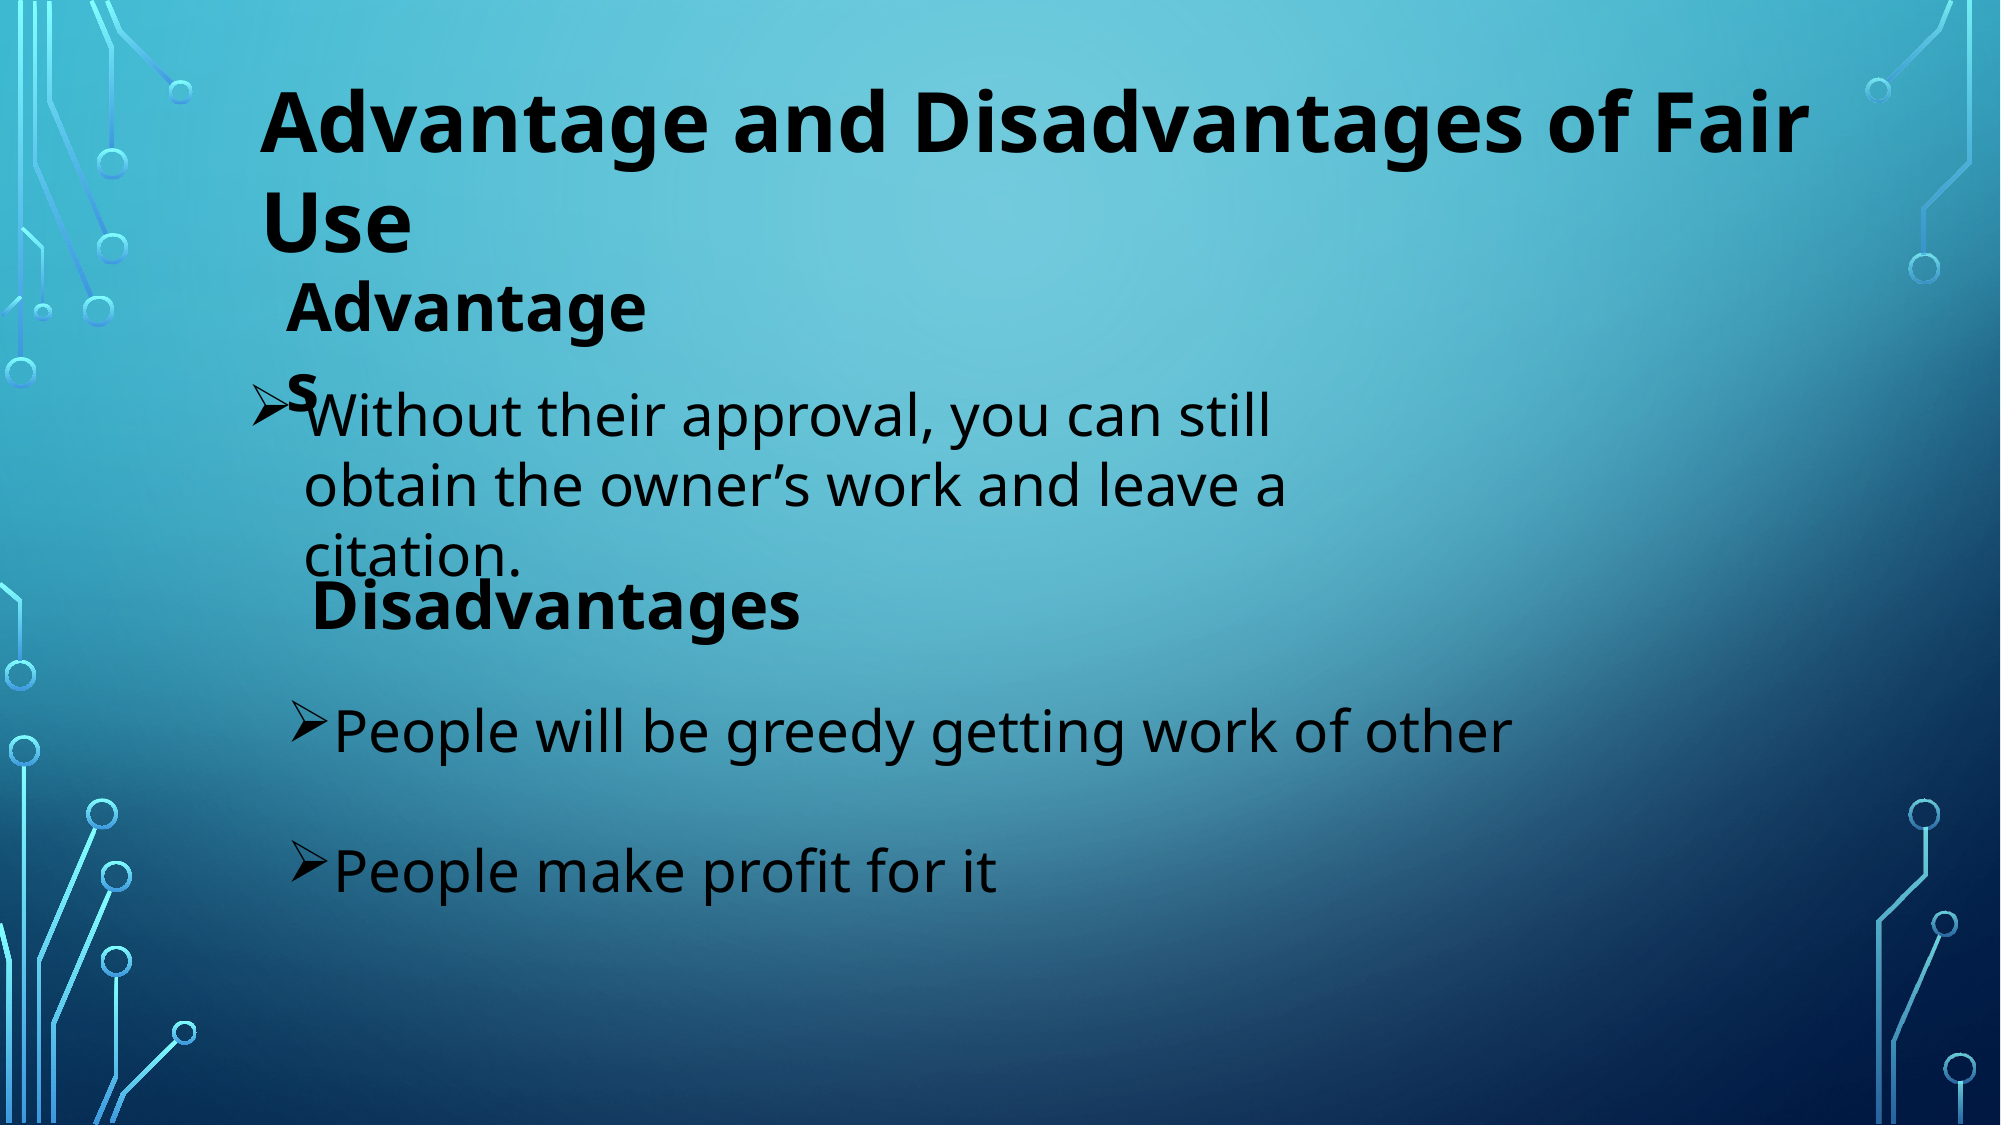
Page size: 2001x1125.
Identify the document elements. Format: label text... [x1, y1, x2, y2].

text_box Advantage and Disadvantages of Fair Use [245, 61, 1971, 277]
text_box Without their approval, you can still obtain the owner’s work and leave a citation. [232, 370, 1479, 596]
text_box Advantages [271, 257, 687, 370]
text_box People will be greedy getting work of other People make profit for it [271, 686, 1649, 912]
text_box Disadvantages [295, 555, 891, 686]
